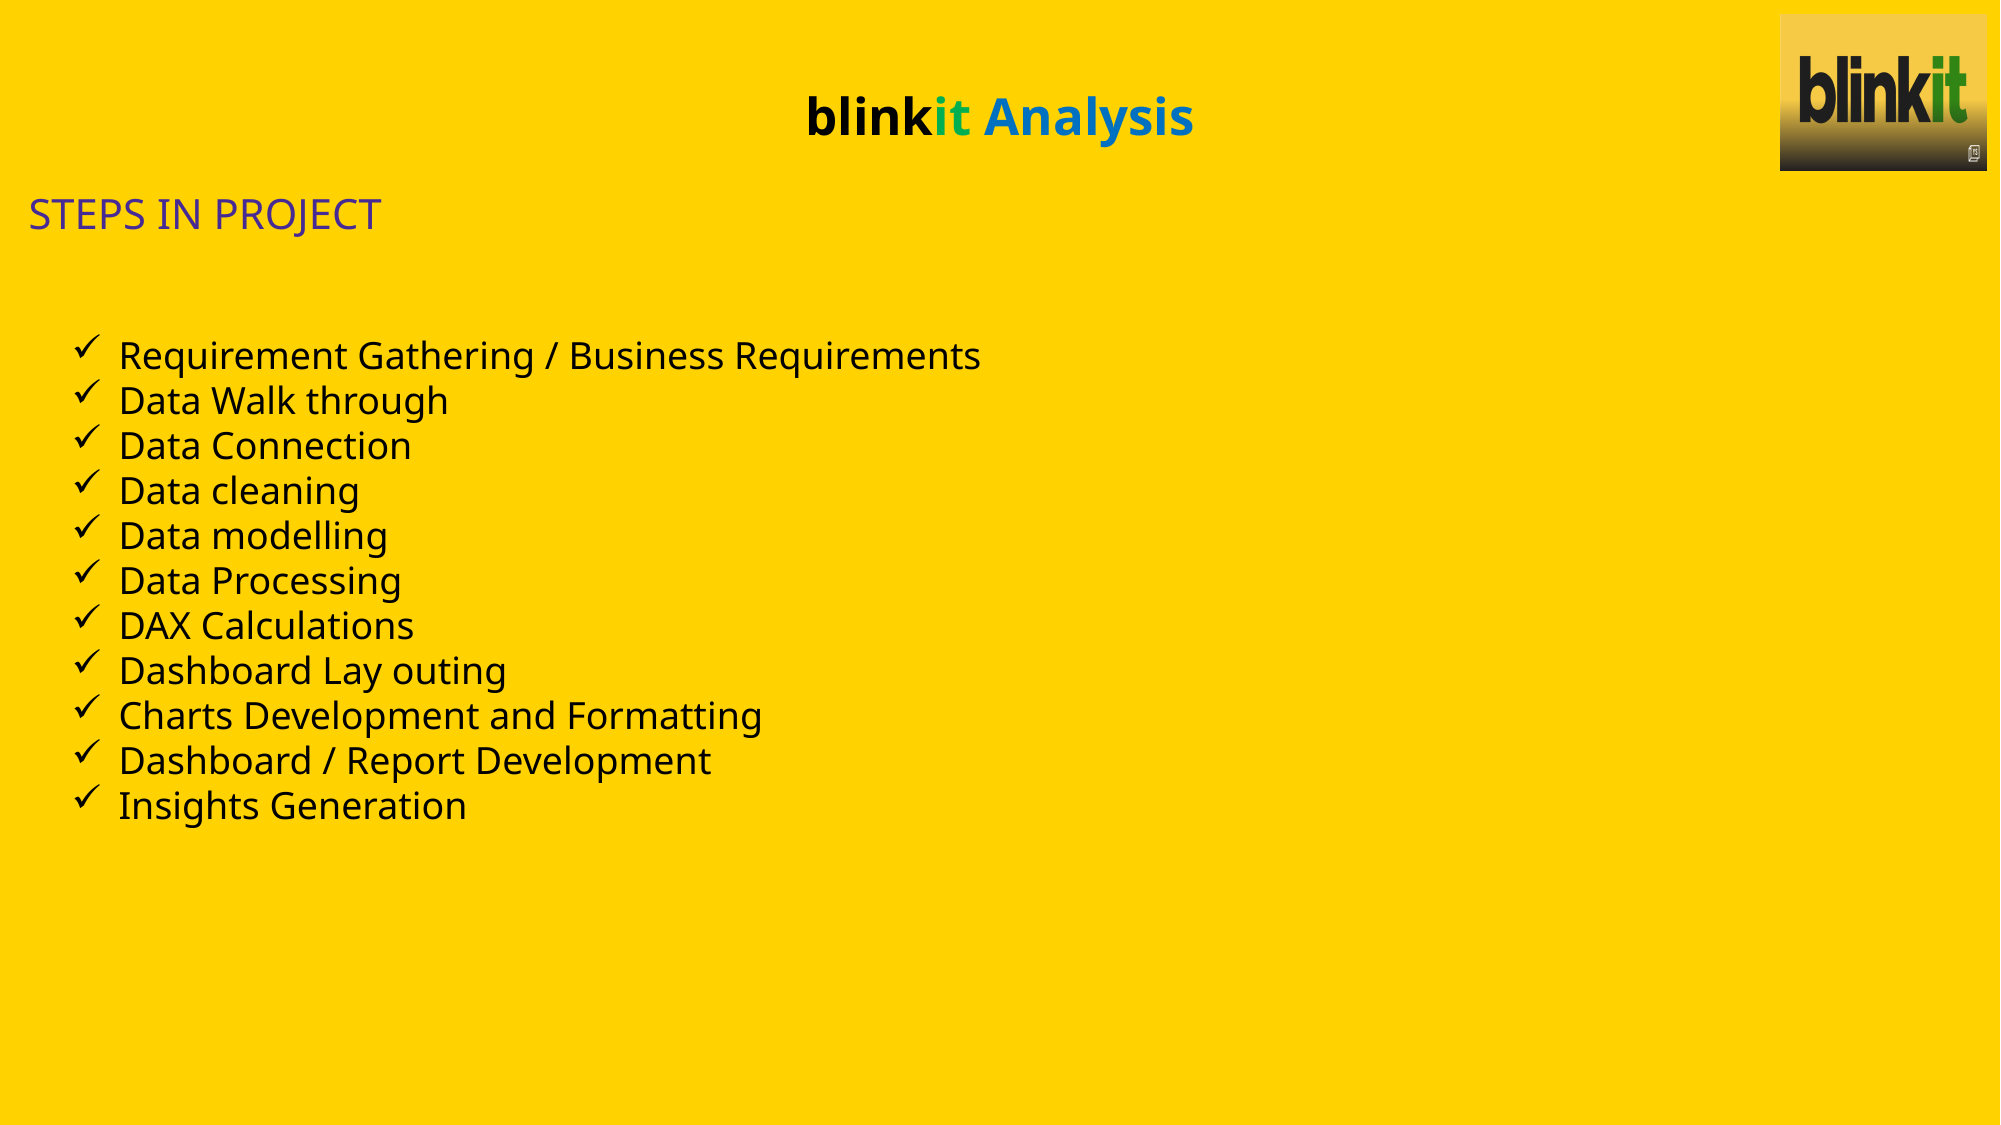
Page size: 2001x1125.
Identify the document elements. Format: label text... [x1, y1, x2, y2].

picture [1780, 14, 1987, 171]
text_box Requirement Gathering / Business Requirements Data Walk through Data Connection Data cleaning Data modelling Data Processing DAX Calculations Dashboard Lay outing Charts Development and Formatting Dashboard / Report Development Insights Generation [56, 234, 1368, 835]
text_box STEPS IN PROJECT [13, 180, 577, 246]
title blinkit Analysis [756, 77, 1243, 156]
